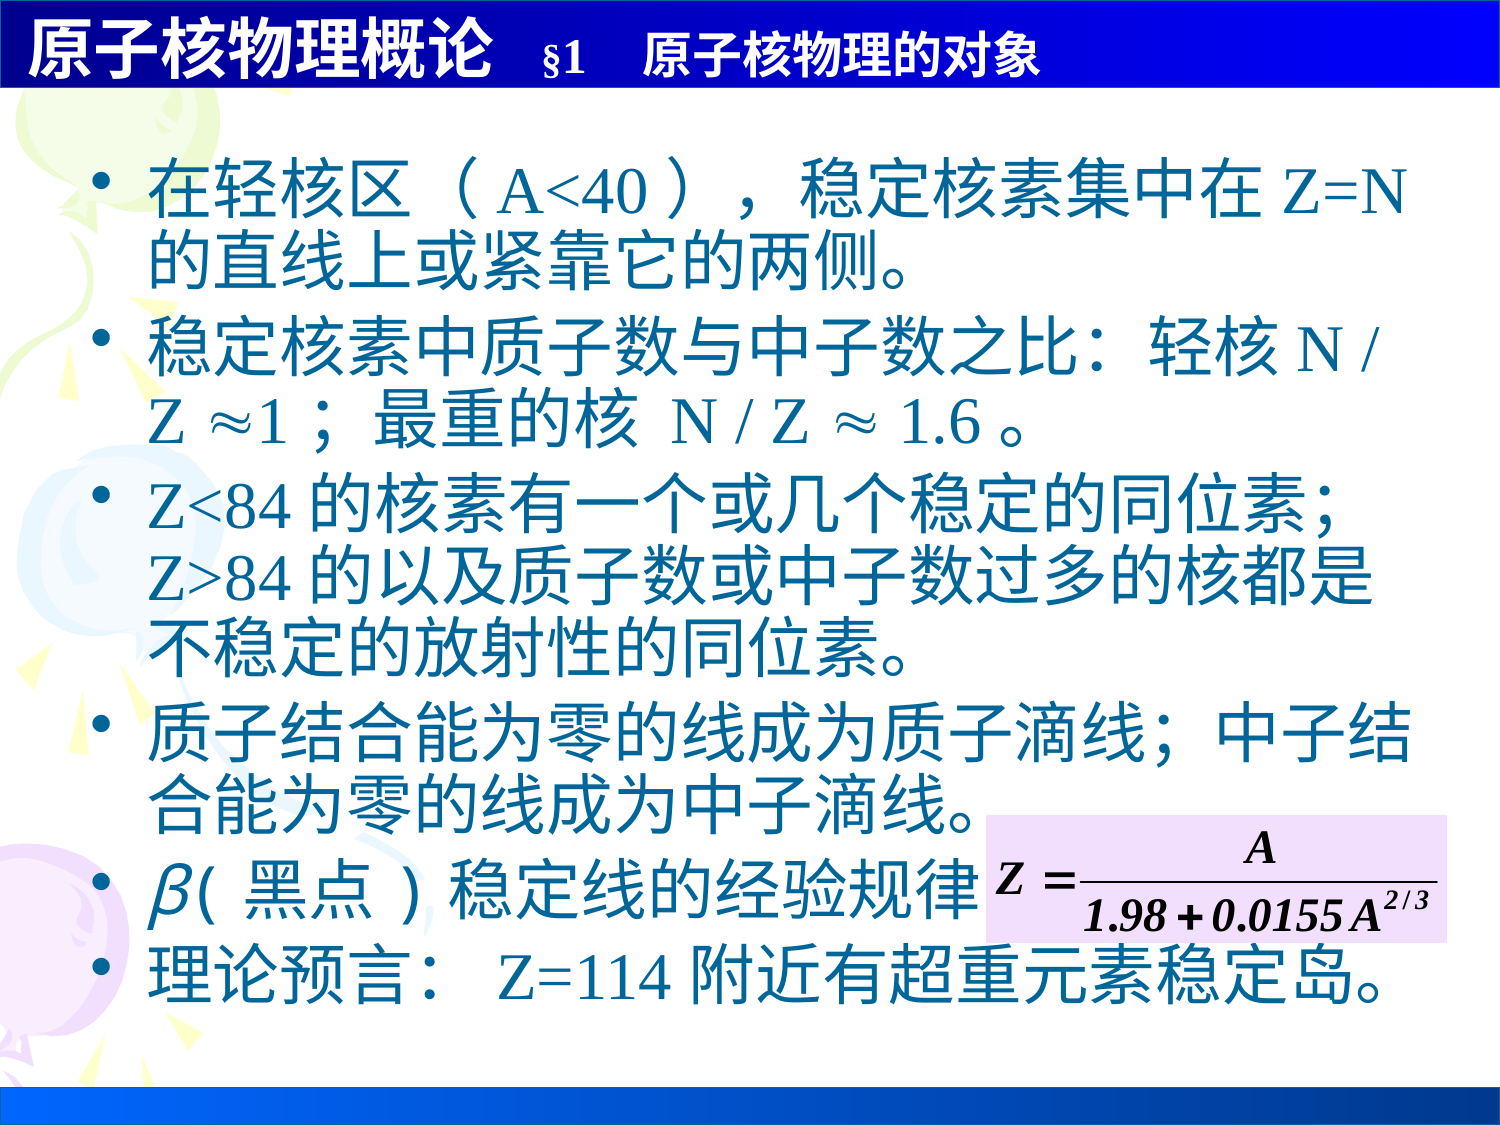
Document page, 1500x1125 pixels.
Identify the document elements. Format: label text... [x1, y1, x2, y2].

list 在轻核区（A<40），稳定核素集中在Z=N的直线上或紧靠它的两侧。 稳定核素中质子数与中子数之比：轻核N / Z 1；最重的核 N / Z  1.6。 Z<84的核素有一个或几个稳定的同位素；Z>84的以及质子数或中子数过多的核都是不稳定的放射性的同位素。 质子结合能为零的线成为质子滴线；中子结合能为零的线成为中子滴线。 β(黑点)稳定线的经验规律： 理论预言：Z=114附近有超重元素稳定岛。 [75, 148, 1436, 994]
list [985, 814, 1448, 943]
